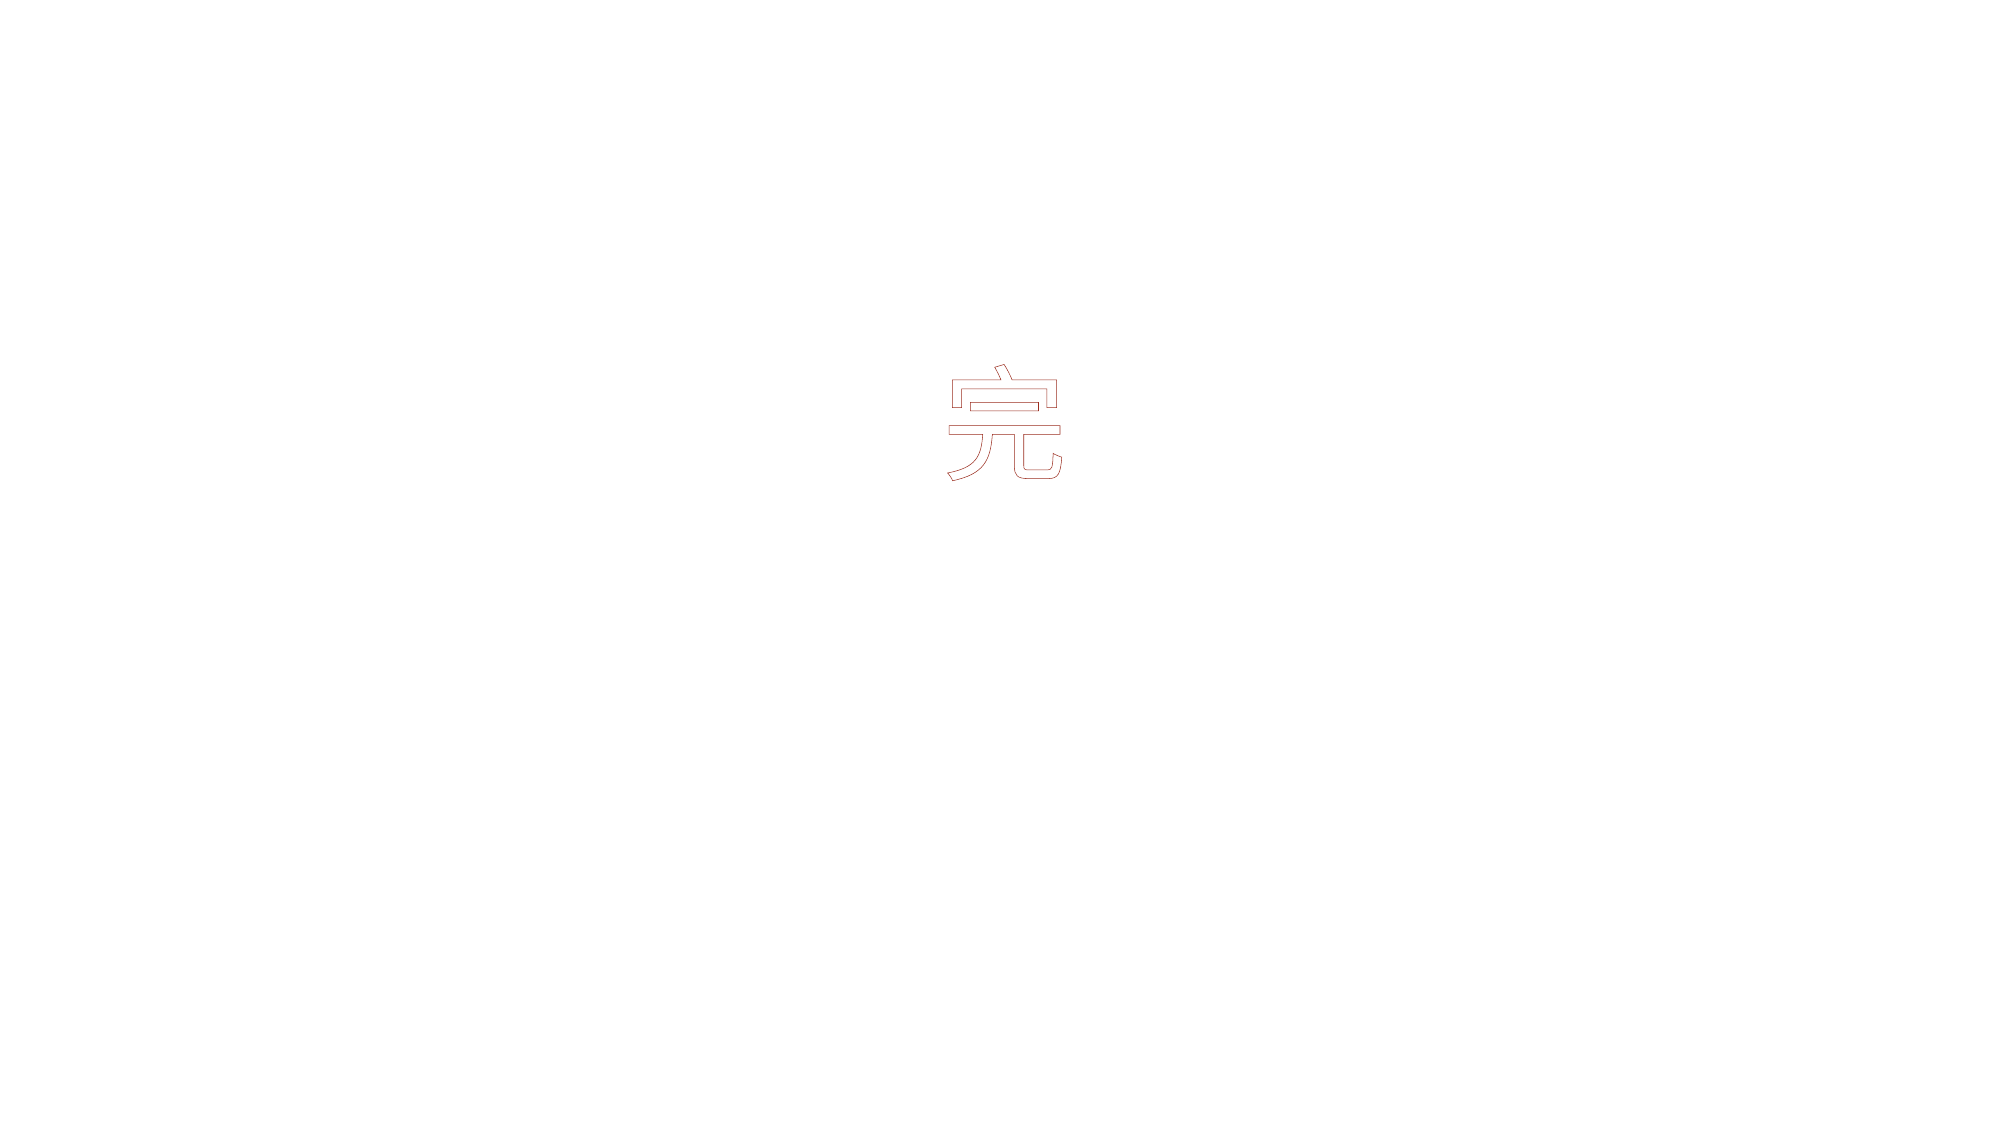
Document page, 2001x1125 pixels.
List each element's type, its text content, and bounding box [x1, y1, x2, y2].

title 完 [104, 326, 1905, 515]
